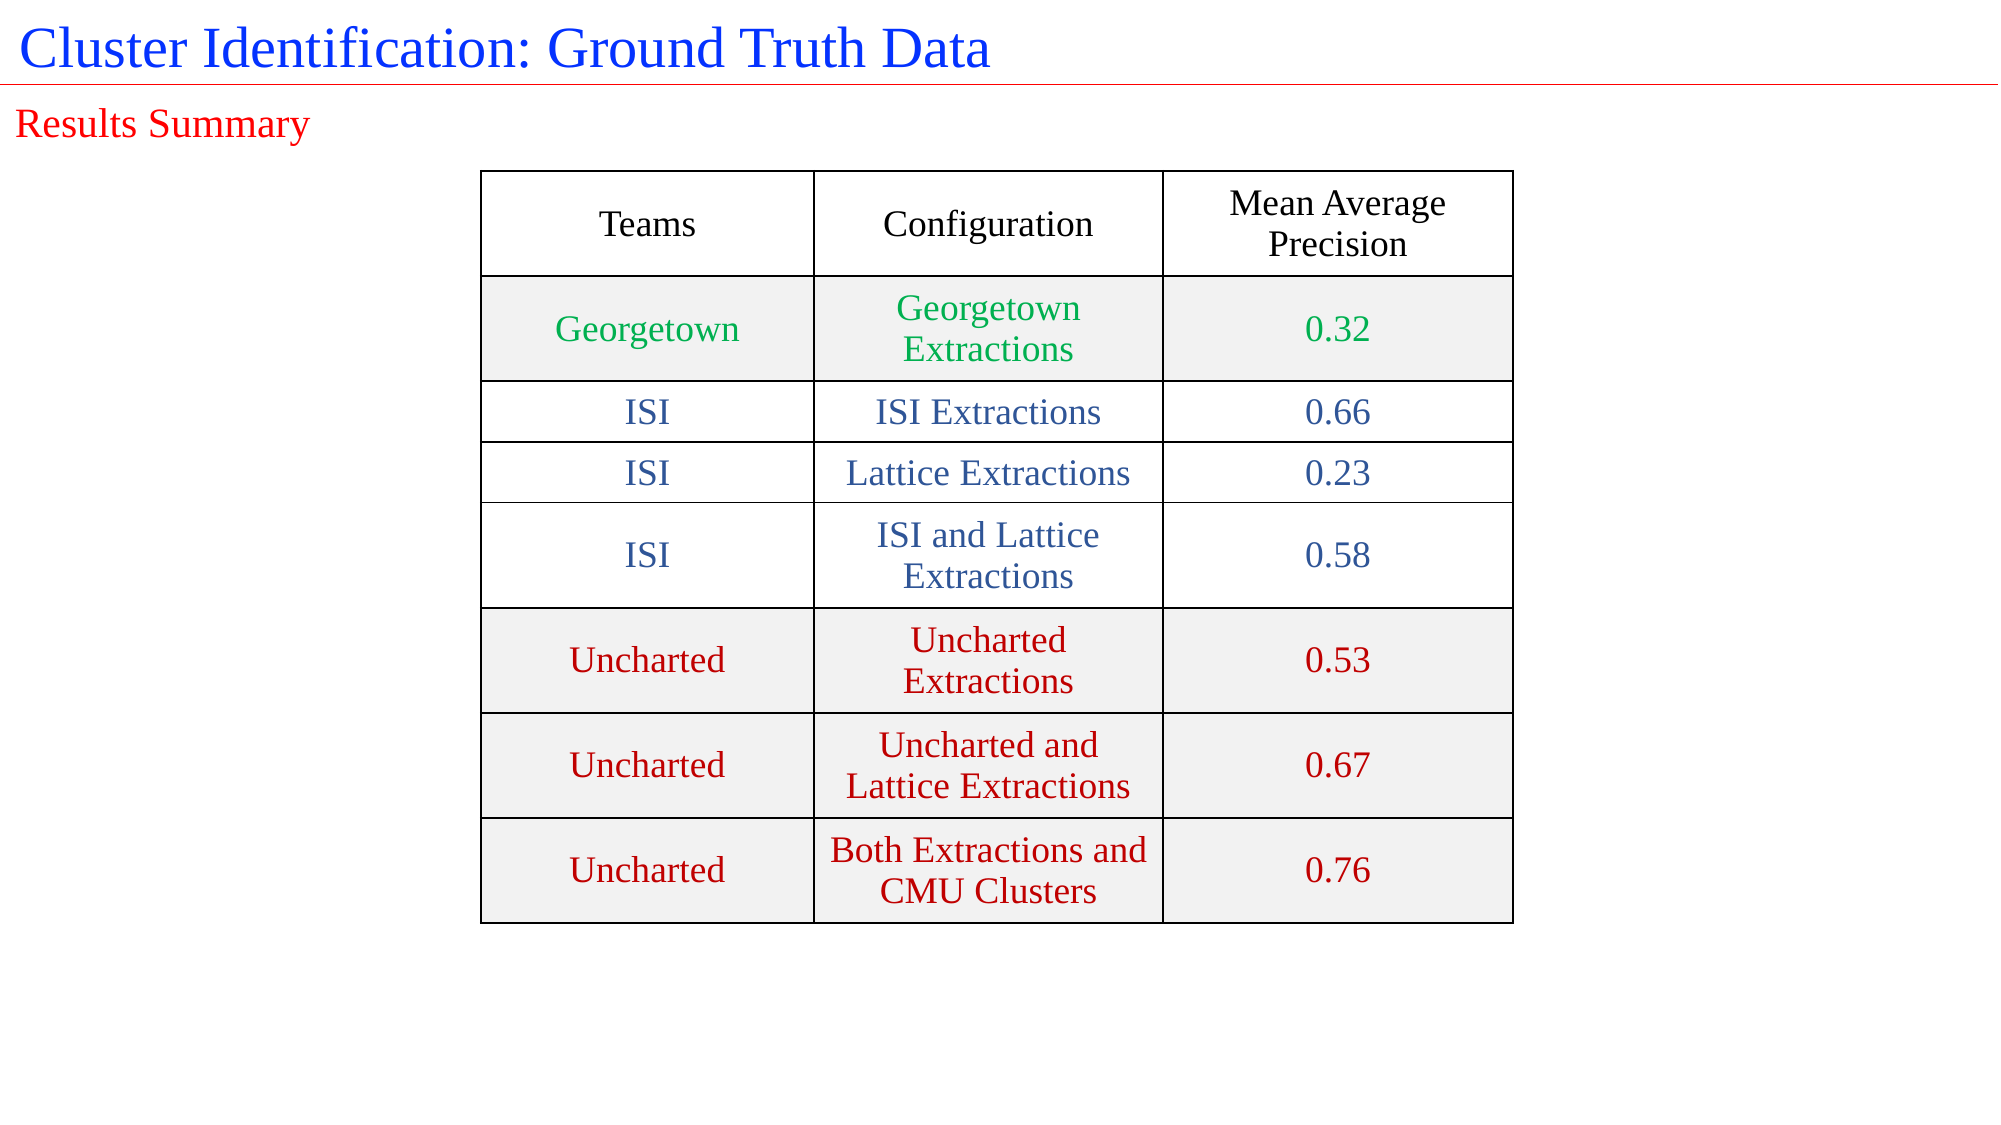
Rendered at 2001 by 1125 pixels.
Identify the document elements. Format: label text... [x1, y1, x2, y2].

table_cell Lattice Extractions [815, 443, 1162, 502]
table_cell 0.32 [1164, 277, 1512, 380]
table_header Configuration [815, 172, 1162, 275]
table_cell Uncharted and Lattice Extractions [815, 714, 1162, 817]
table_cell 0.58 [1164, 503, 1512, 607]
text_box Cluster Identification: Ground Truth Data [4, 2, 1007, 84]
table_cell Both Extractions and CMU Clusters [815, 819, 1162, 922]
table_cell Uncharted [482, 819, 813, 922]
table_cell Georgetown [482, 277, 813, 380]
table_cell ISI Extractions [815, 382, 1162, 441]
table_cell ISI [482, 382, 813, 441]
table_cell 0.53 [1164, 609, 1512, 712]
table_cell ISI [482, 443, 813, 502]
table_cell ISI [482, 503, 813, 607]
table_cell 0.23 [1164, 443, 1512, 502]
table_cell Uncharted Extractions [815, 609, 1162, 712]
table_cell Uncharted [482, 609, 813, 712]
table_cell Georgetown Extractions [815, 277, 1162, 380]
table_cell 0.66 [1164, 382, 1512, 441]
table_cell ISI and Lattice Extractions [815, 503, 1162, 607]
text_box Results Summary [0, 87, 525, 153]
table_cell 0.76 [1164, 819, 1512, 922]
table_header Mean Average Precision [1164, 172, 1512, 275]
table_header Teams [482, 172, 813, 275]
table_cell Uncharted [482, 714, 813, 817]
table_cell 0.67 [1164, 714, 1512, 817]
